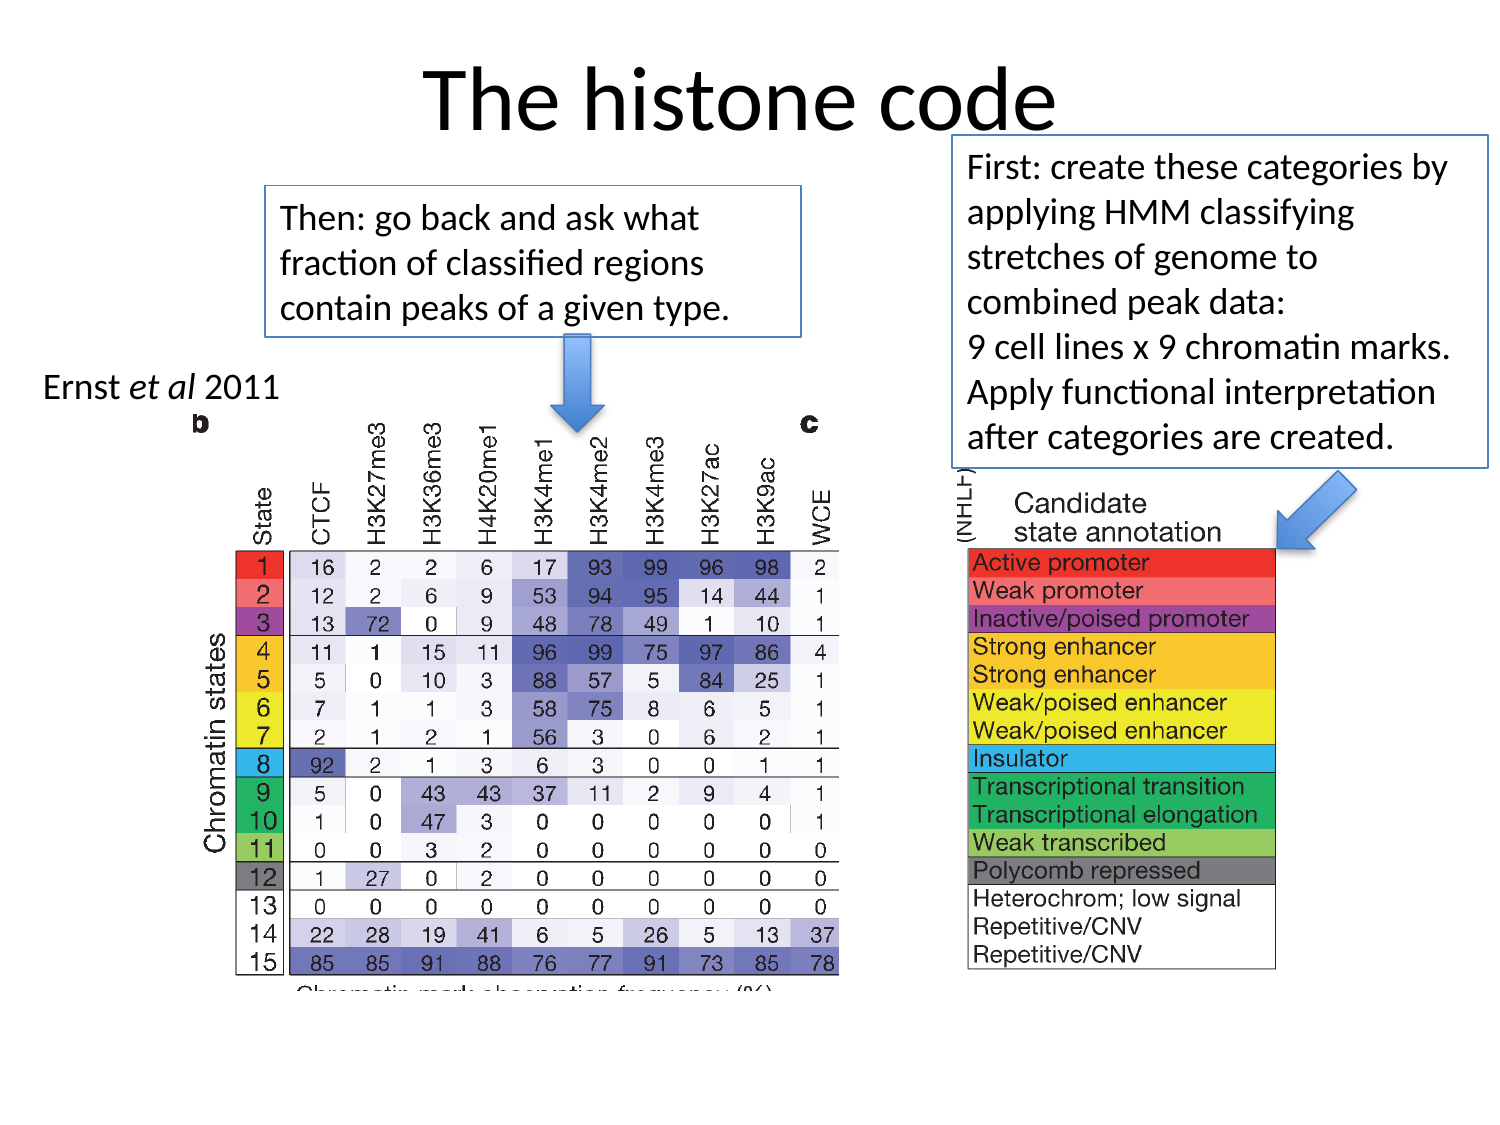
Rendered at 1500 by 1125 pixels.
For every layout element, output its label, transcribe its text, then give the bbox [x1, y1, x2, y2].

text_box Ernst et al 2011 [27, 354, 306, 415]
picture [957, 465, 1286, 1001]
picture [192, 414, 839, 992]
title The histone code [76, 0, 1427, 188]
text_box [550, 337, 605, 413]
text_box [1291, 470, 1357, 549]
text_box First: create these categories by applying HMM classifying stretches of genome to combined peak data: 9 cell lines x 9 chromatin marks. Apply functional interpretation after categories are created. [951, 134, 1488, 468]
text_box Then: go back and ask what fraction of classified regions contain peaks of a given type. [264, 185, 801, 337]
